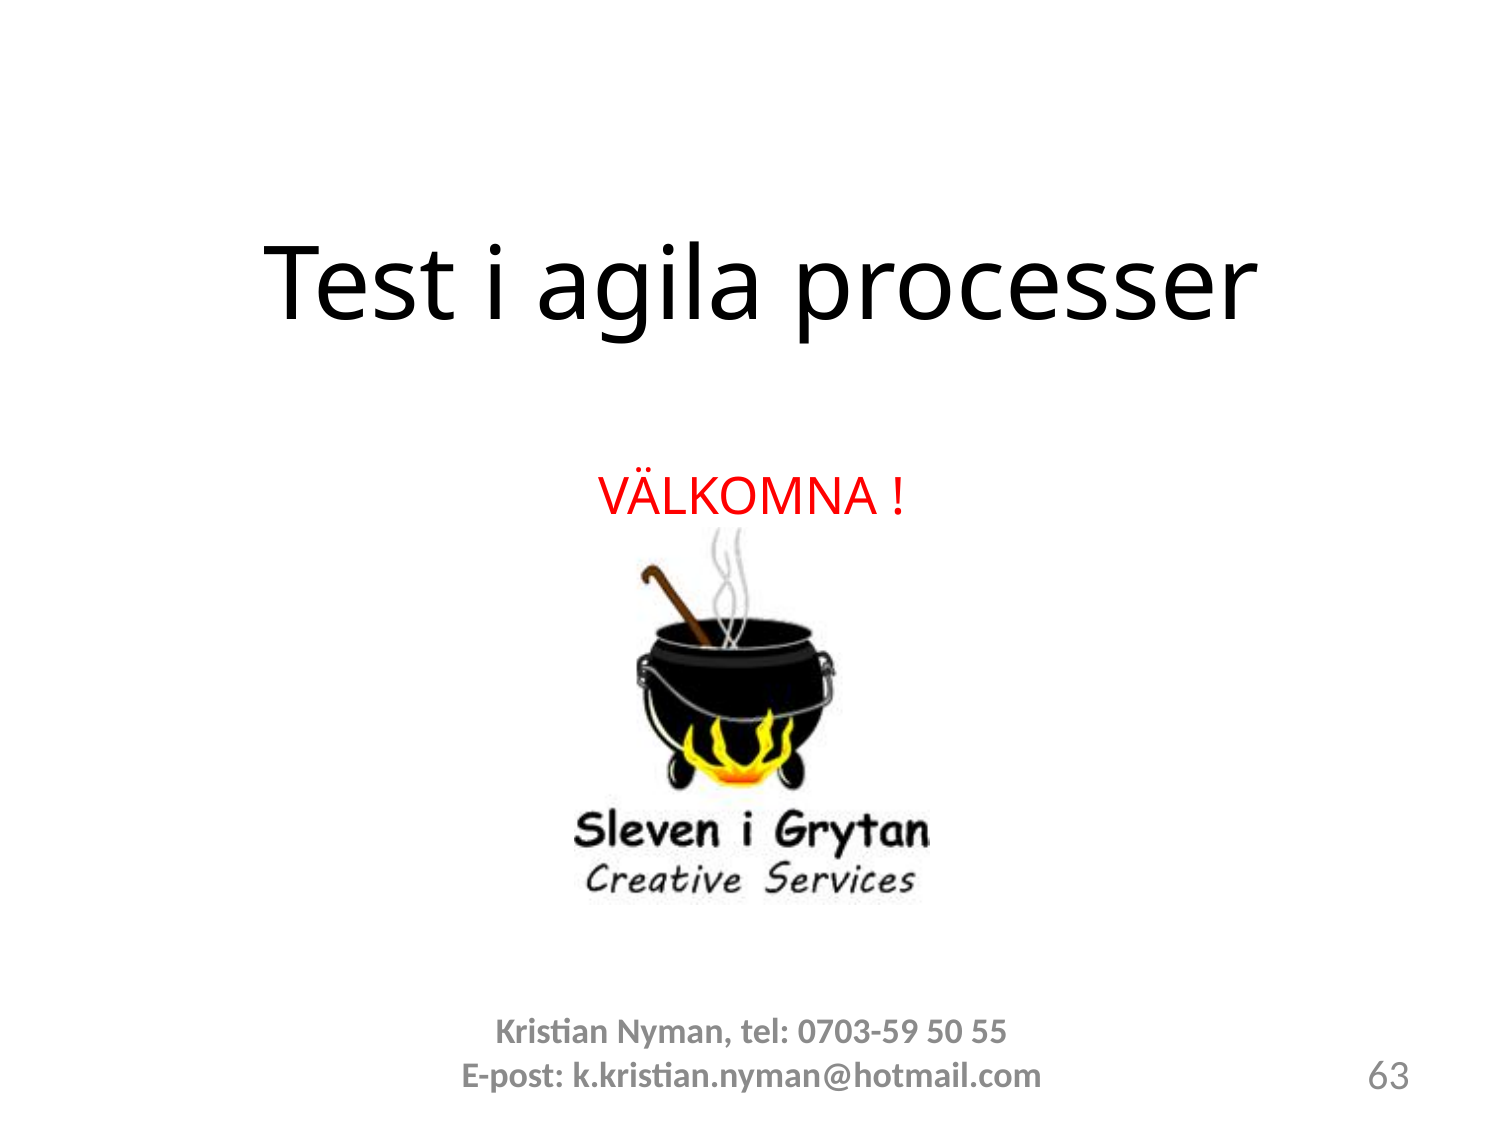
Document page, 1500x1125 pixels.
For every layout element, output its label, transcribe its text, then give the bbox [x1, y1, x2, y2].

picture [574, 526, 930, 906]
title Test i agila processer [88, 90, 1436, 398]
slide_number 63 [1074, 1042, 1425, 1103]
subtitle VÄLKOMNA ! Kristian Nyman, tel: 0703-59 50 55 E-post: k.kristian.nyman@hotmail.com [167, 385, 1337, 1106]
